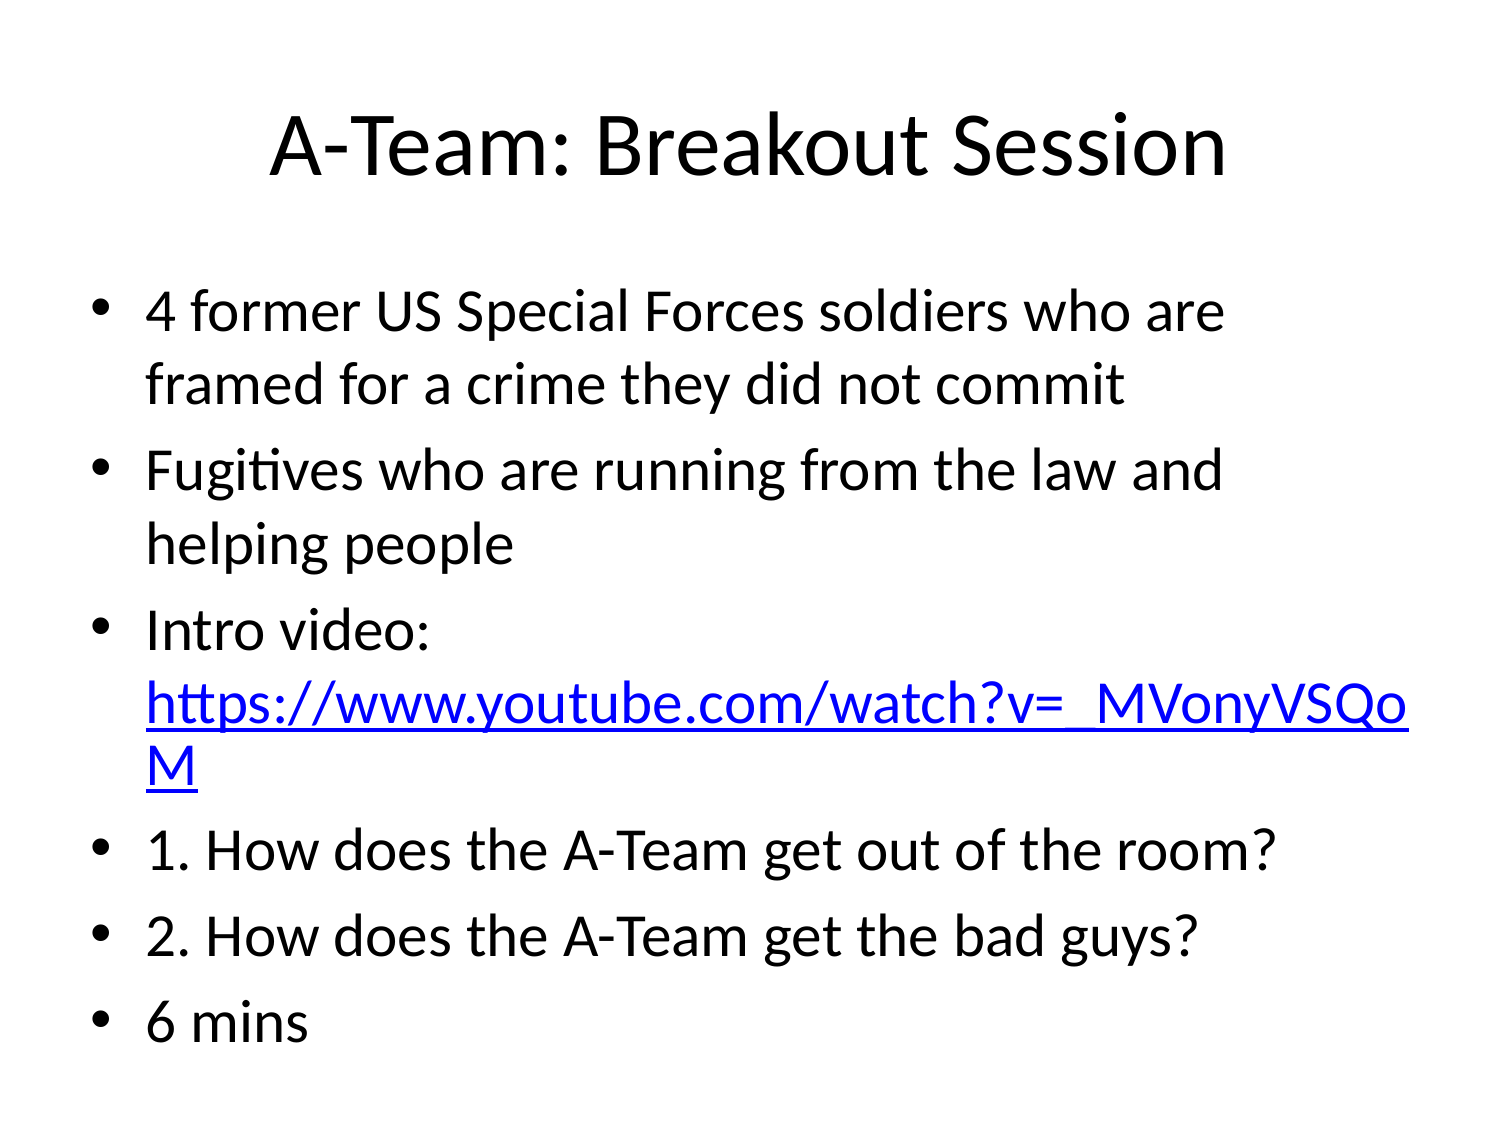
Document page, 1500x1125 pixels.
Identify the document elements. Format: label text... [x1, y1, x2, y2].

title A-Team: Breakout Session [75, 45, 1425, 233]
list 4 former US Special Forces soldiers who are framed for a crime they did not commit Fugitives who are running from the law and helping people Intro video: https://www.youtube.com/watch?v=_MVonyVSQoM 1. How does the A-Team get out of the room? 2. How does the A-Team get the bad guys? 6 mins [75, 262, 1425, 1005]
